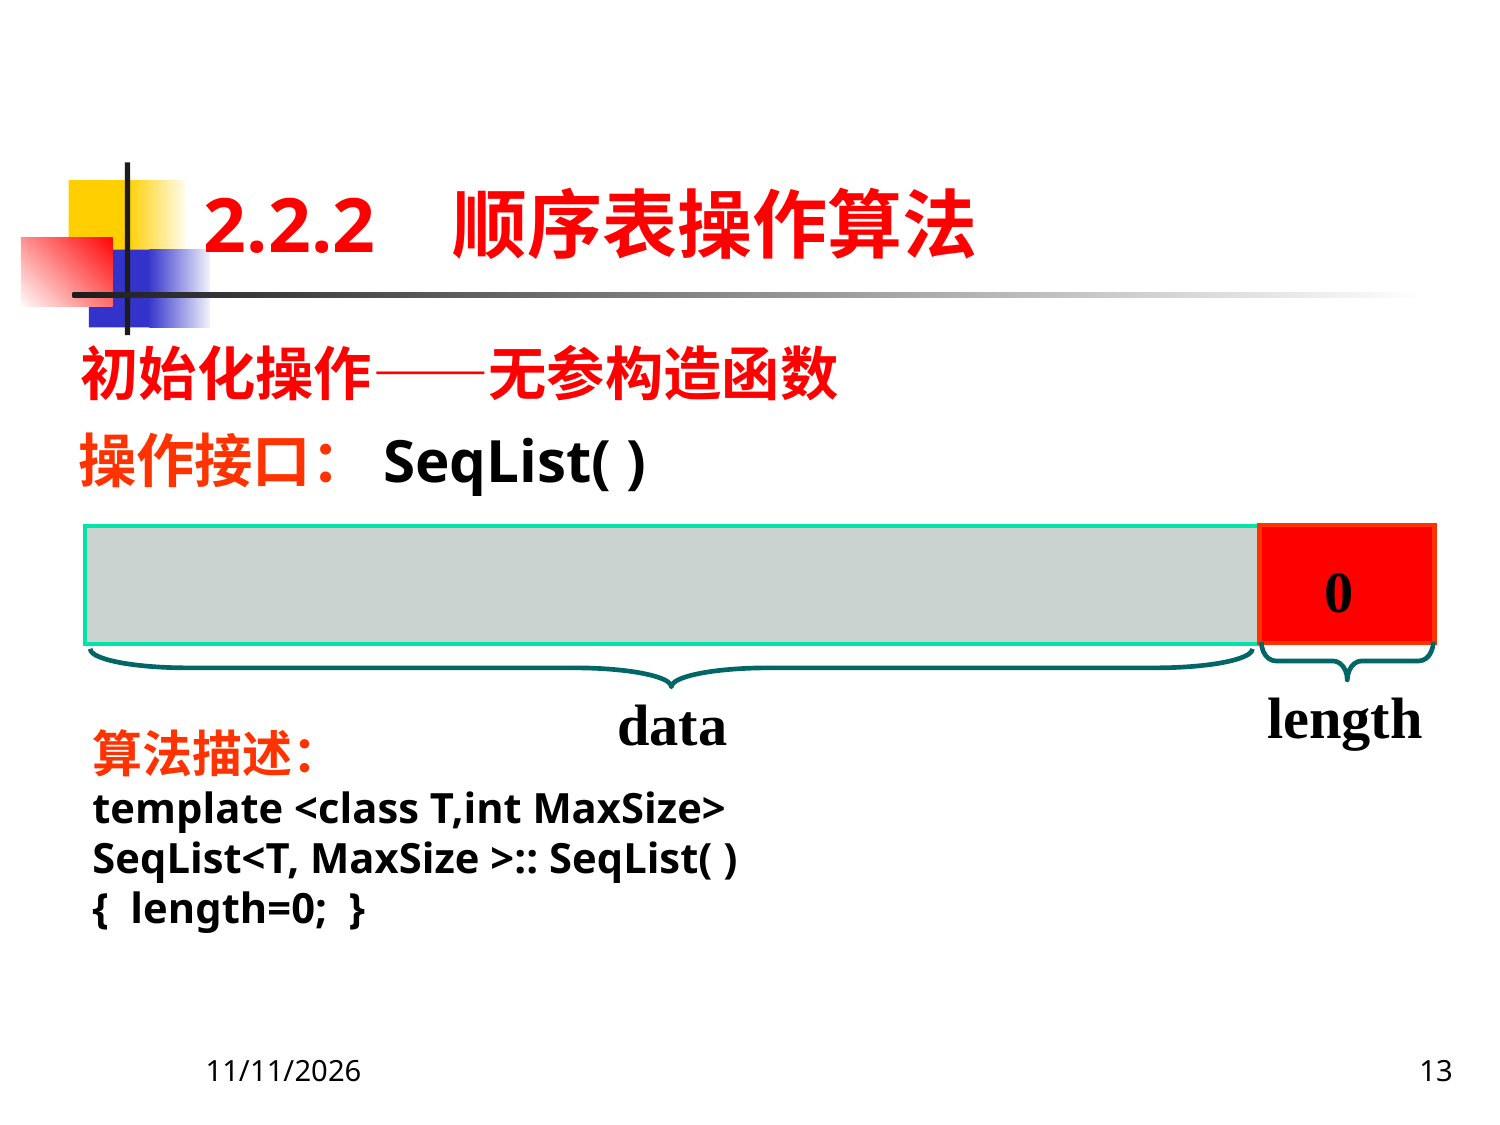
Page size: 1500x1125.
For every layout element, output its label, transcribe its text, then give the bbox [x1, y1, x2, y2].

text_box 2.2.2 顺序表操作算法 [188, 35, 1468, 275]
slide_number 13 [1155, 1024, 1468, 1100]
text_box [89, 648, 1250, 766]
title 初始化操作——无参构造函数 [65, 323, 1038, 420]
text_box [84, 524, 1435, 645]
list 操作接口：SeqList( ) [78, 425, 886, 504]
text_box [1252, 641, 1442, 759]
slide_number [190, 1024, 504, 1100]
text_box 算法描述： template <class T,int MaxSize> SeqList<T, MaxSize >:: SeqList( ) { length=0; } [77, 714, 1079, 940]
